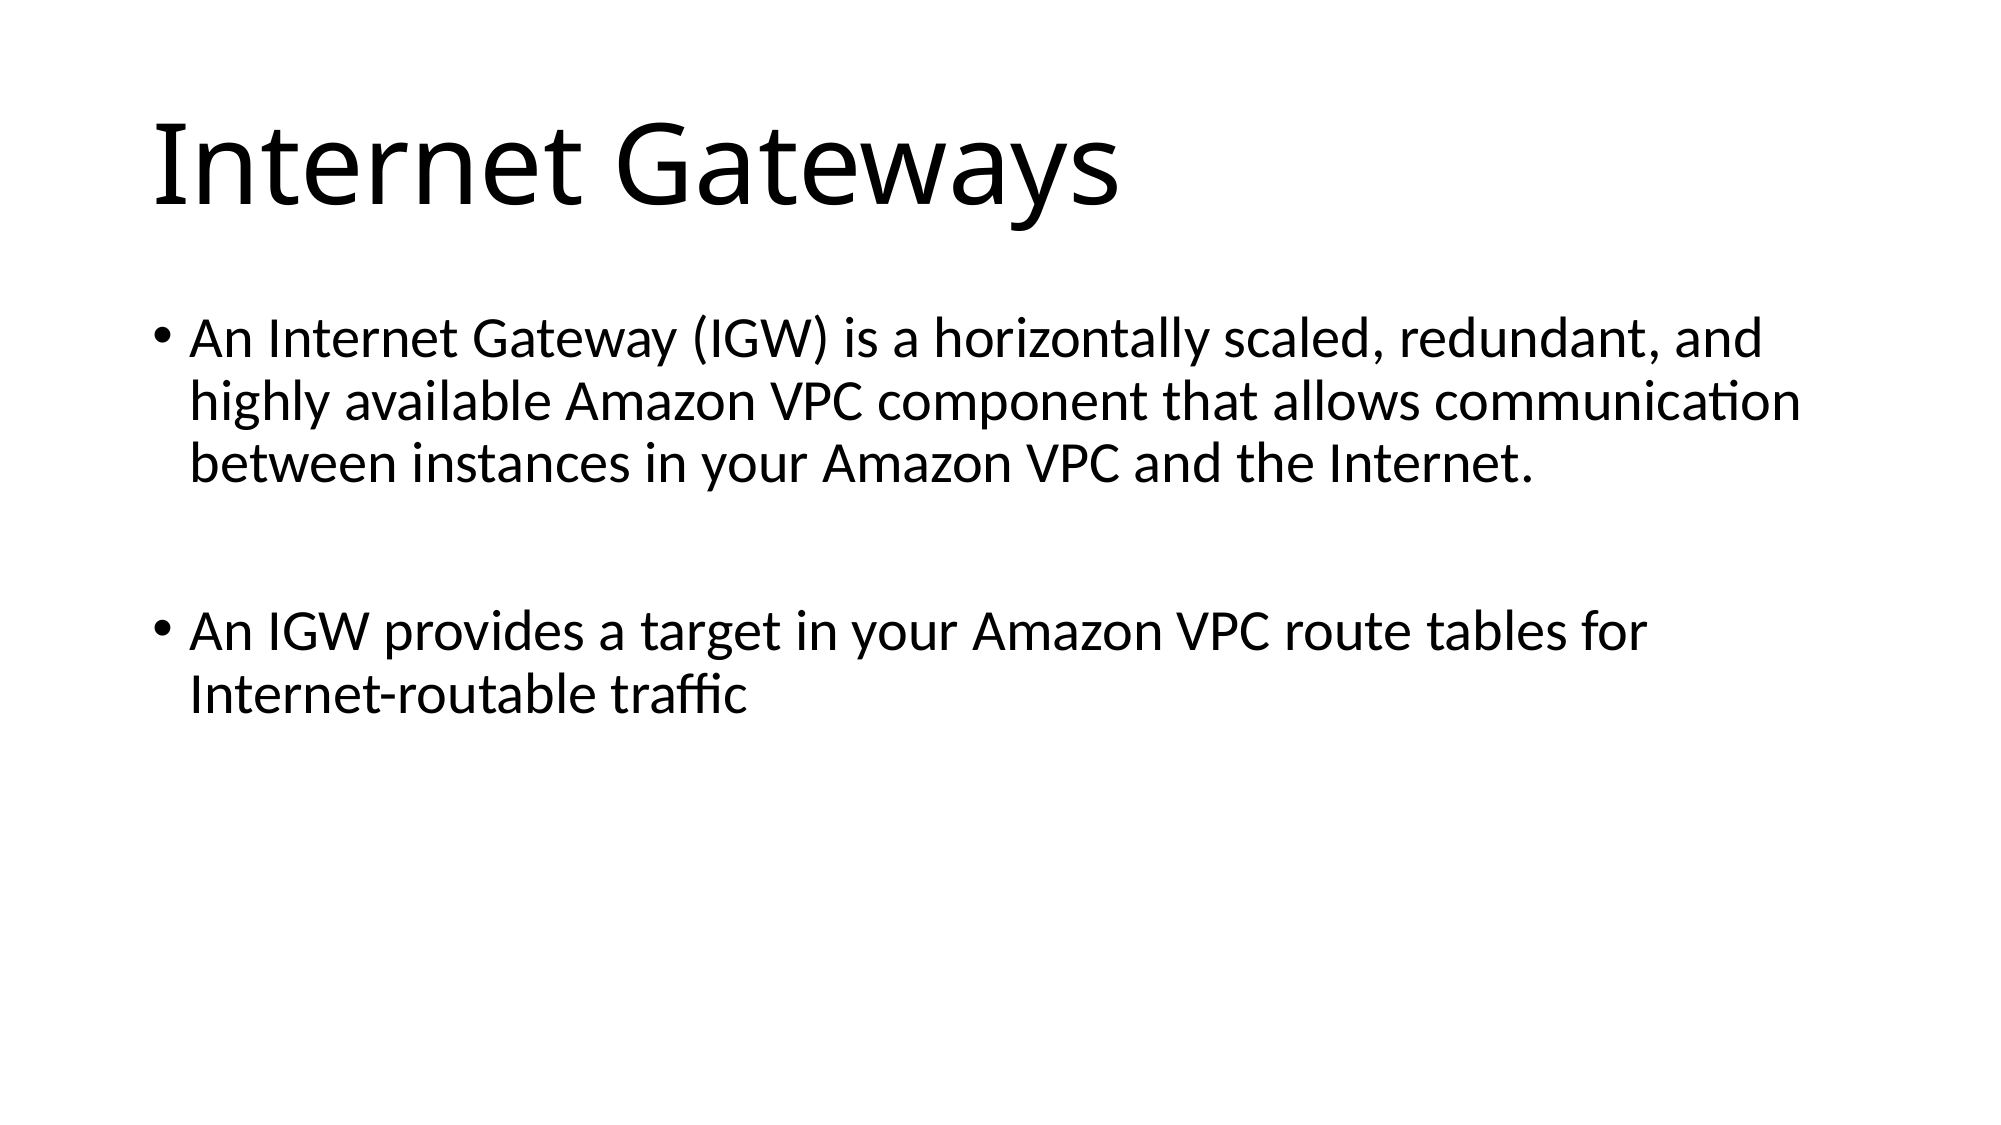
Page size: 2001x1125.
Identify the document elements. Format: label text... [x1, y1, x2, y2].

list An Internet Gateway (IGW) is a horizontally scaled, redundant, and highly available Amazon VPC component that allows communication between instances in your Amazon VPC and the Internet. An IGW provides a target in your Amazon VPC route tables for Internet-routable traffic [137, 299, 1863, 1014]
title Internet Gateways [137, 59, 1863, 278]
